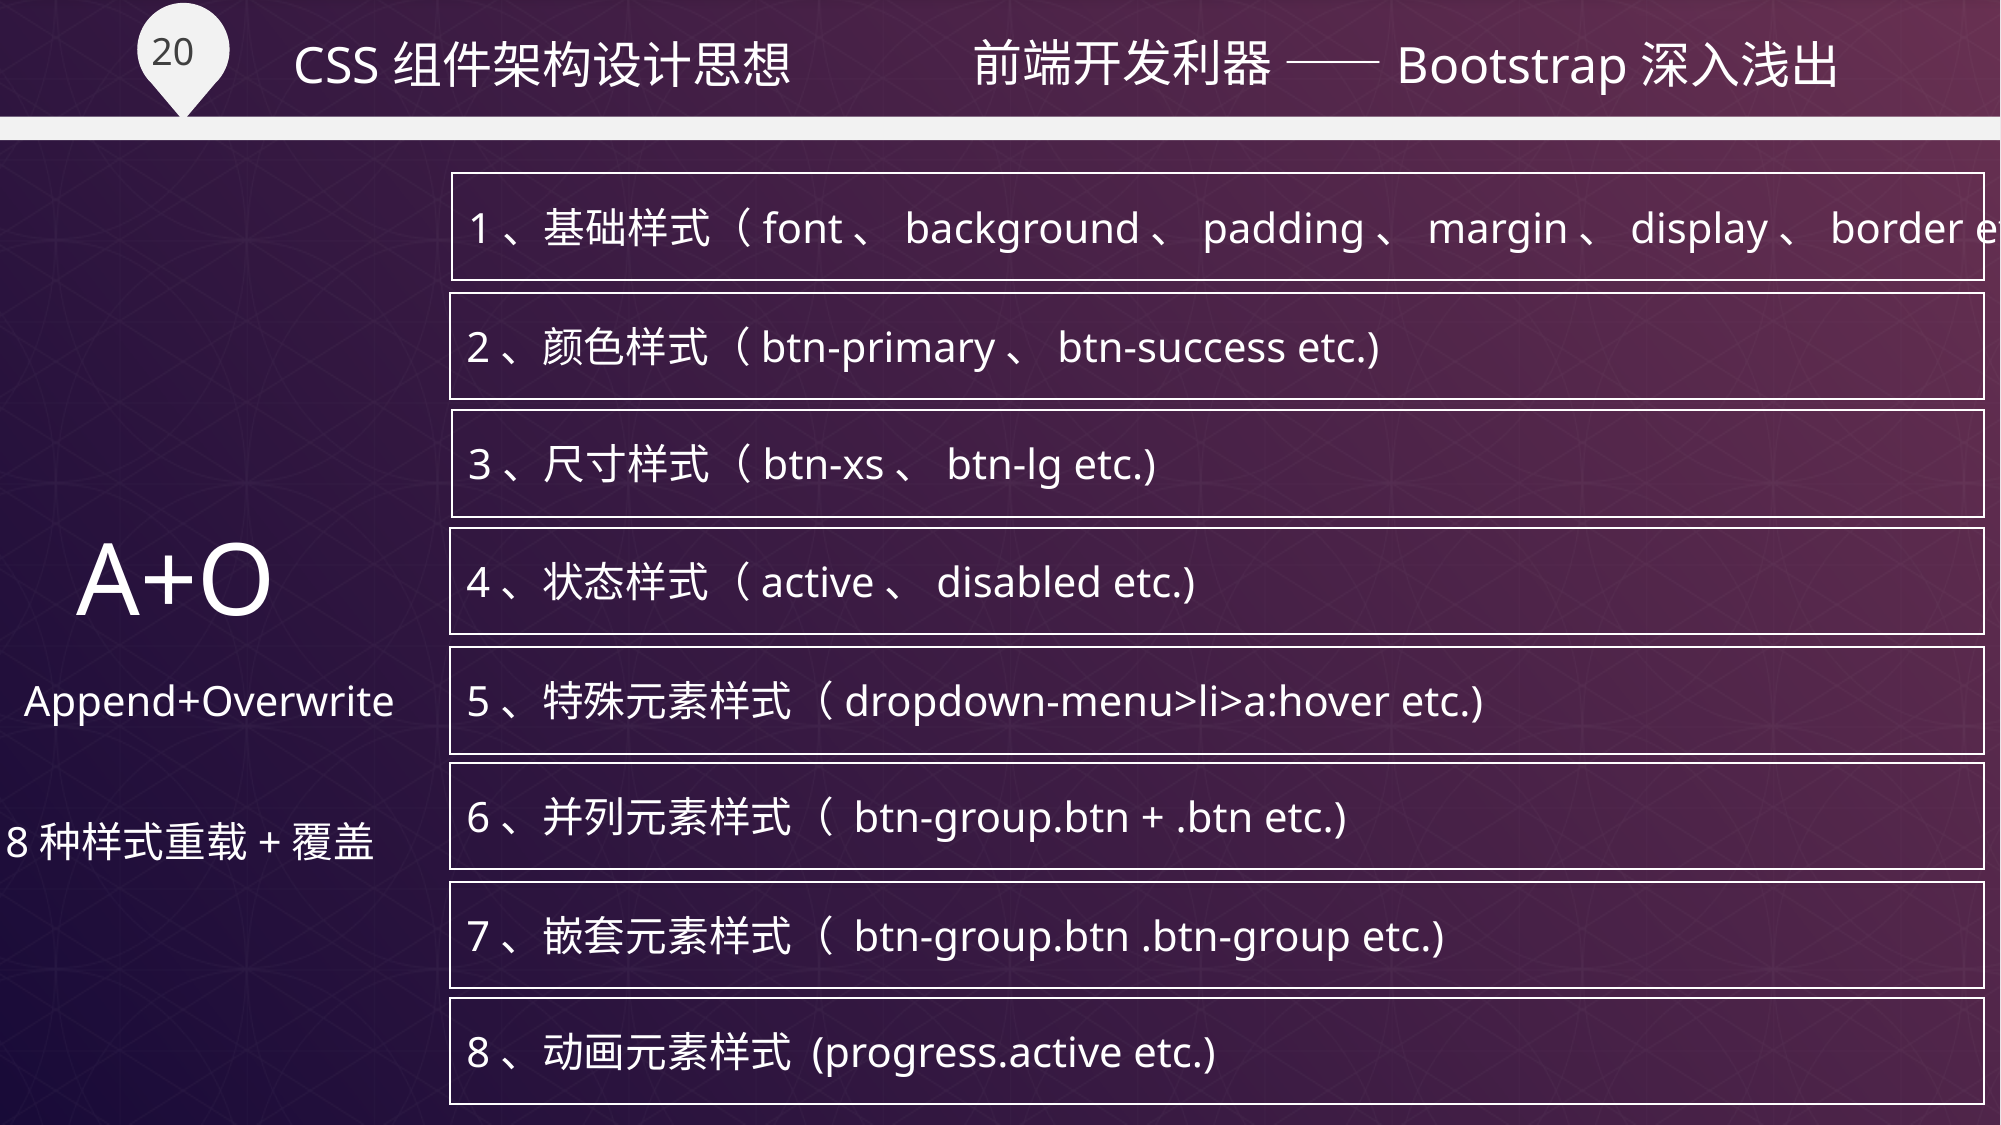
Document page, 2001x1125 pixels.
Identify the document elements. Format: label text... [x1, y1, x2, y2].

picture [0, 0, 2001, 116]
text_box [450, 881, 2000, 989]
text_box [451, 410, 2000, 517]
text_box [450, 527, 2000, 635]
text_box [450, 646, 2000, 754]
text_box 8种样式重载+覆盖 [0, 808, 391, 874]
text_box A+O [61, 507, 291, 643]
picture [0, 141, 2001, 1125]
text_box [450, 292, 2000, 400]
text_box CSS组件架构设计思想 [279, 26, 807, 102]
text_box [450, 997, 2000, 1105]
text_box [451, 173, 2000, 281]
text_box Append+Overwrite [9, 667, 410, 733]
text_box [450, 762, 2000, 870]
